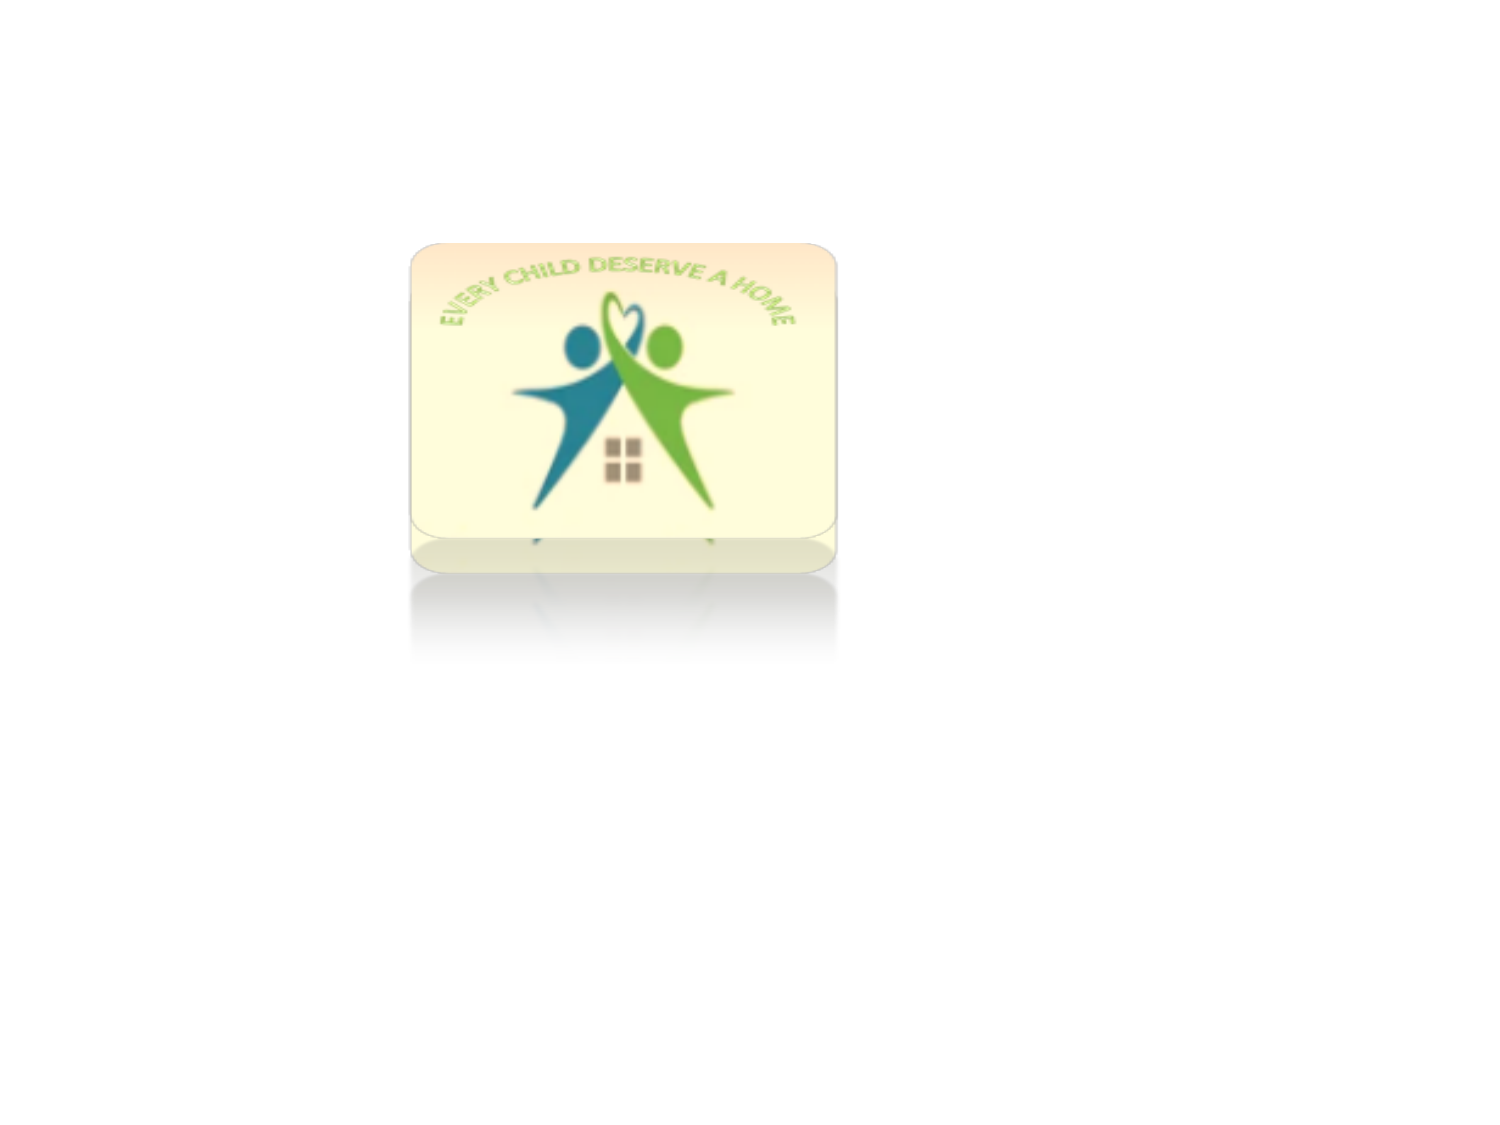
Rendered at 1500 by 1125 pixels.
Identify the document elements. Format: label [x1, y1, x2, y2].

picture [407, 243, 843, 669]
